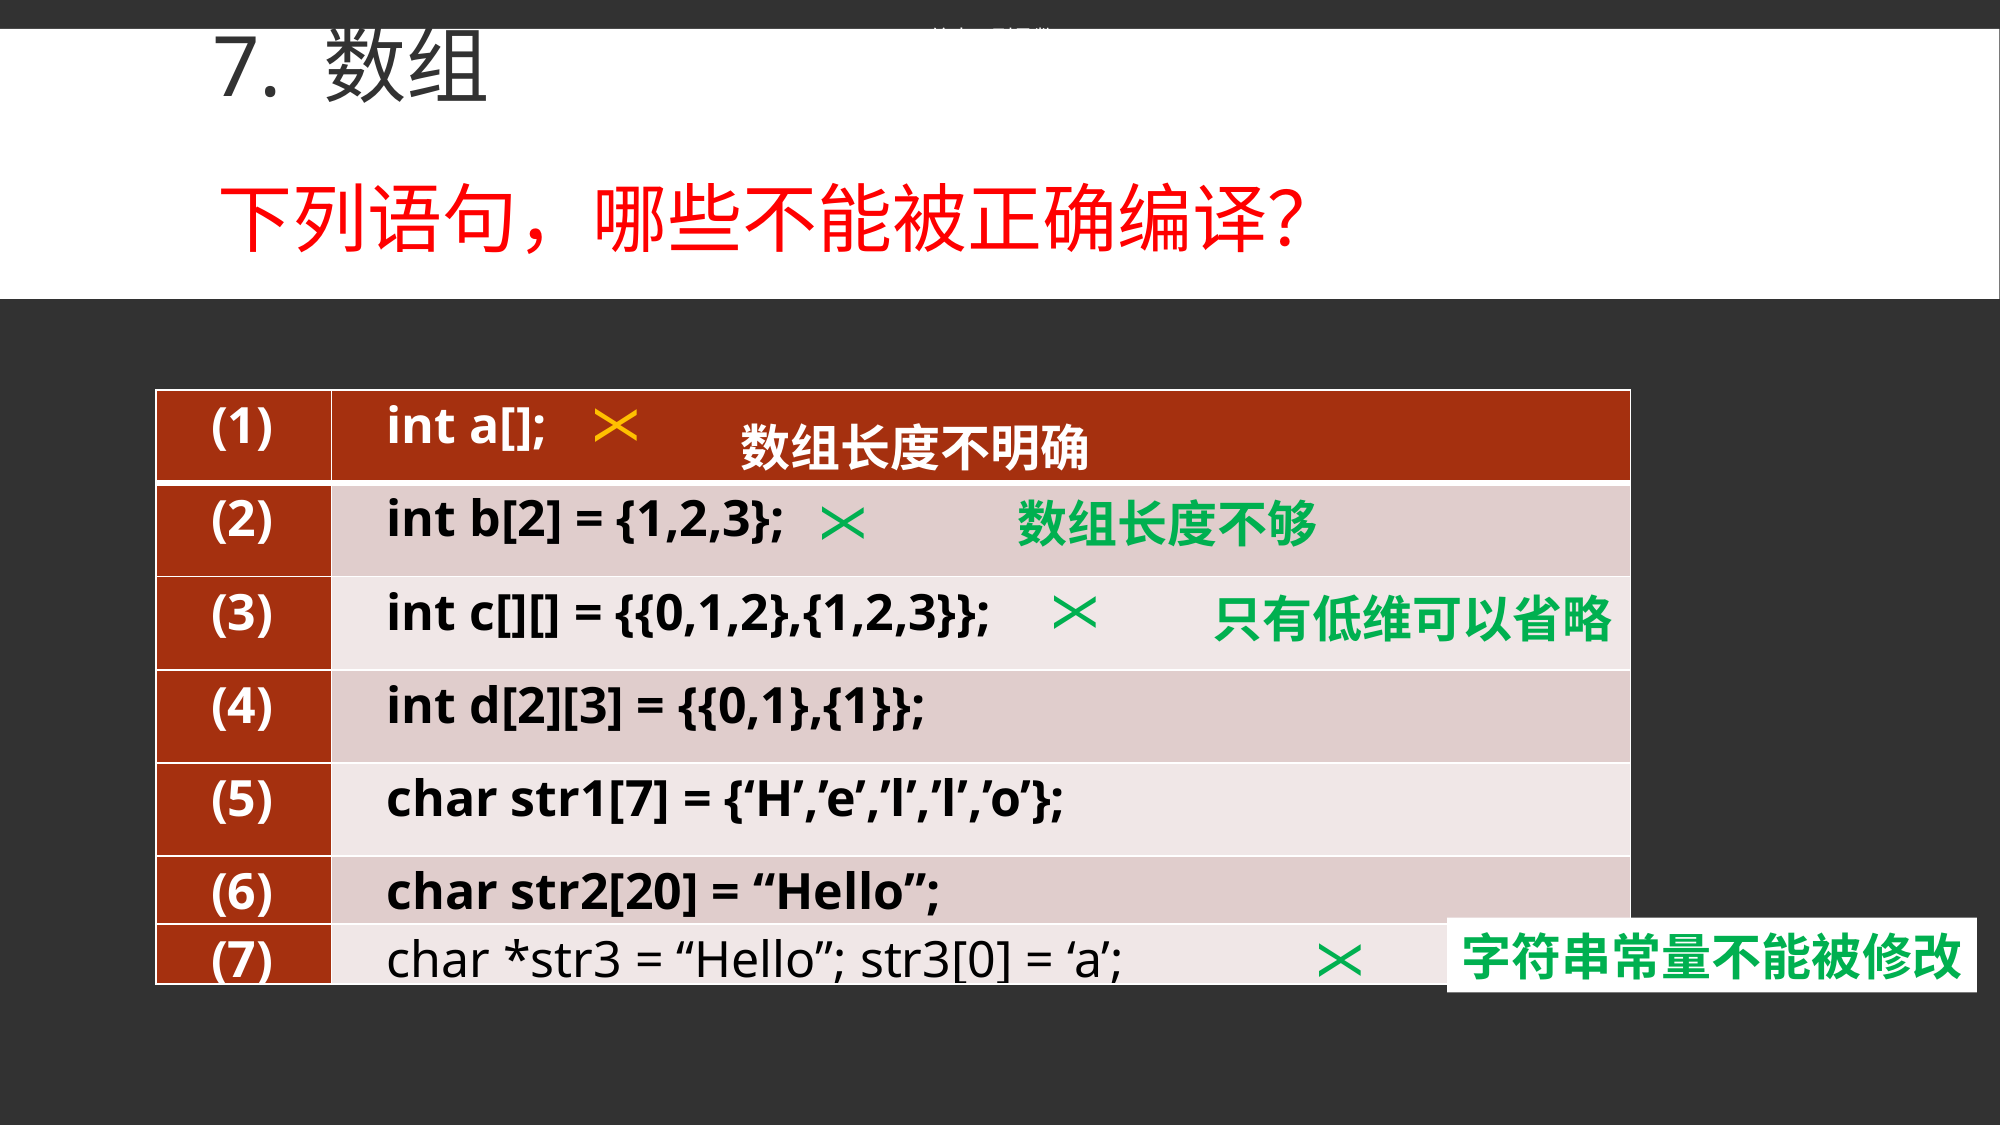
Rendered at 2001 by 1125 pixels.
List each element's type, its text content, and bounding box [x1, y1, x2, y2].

text_box X [1284, 928, 1386, 982]
text_box 字符串常量不能被修改 [1447, 917, 1977, 993]
text_box X [1018, 580, 1120, 634]
table_header (1) [157, 391, 331, 480]
table_cell (3) [157, 577, 331, 669]
table_cell (7) [157, 925, 331, 983]
text_box 下列语句，哪些不能被正确编译？ [202, 163, 1358, 269]
text_box 数组长度不明确 [725, 409, 1106, 484]
table_cell (4) [157, 671, 331, 762]
table_cell char str1[7] = {‘H’,’e’,’l’,’l’,’o’}; [332, 764, 1630, 855]
table_cell int d[2][3] = {{0,1},{1}}; [332, 671, 1630, 762]
table_cell int c[][] = {{0,1,2},{1,2,3}}; [332, 577, 1630, 669]
table_cell (6) [157, 857, 331, 923]
text_box 只有低维可以省略 [1197, 579, 1628, 655]
table_cell (2) [157, 486, 331, 576]
text_box X [560, 394, 662, 448]
table_header int a[]; [332, 391, 1630, 480]
text_box 数组长度不够 [1002, 484, 1332, 560]
table_cell char str2[20] = “Hello”; [332, 857, 1630, 923]
table_cell int b[2] = {1,2,3}; [332, 486, 1630, 576]
title 7. 数组 [197, 0, 1803, 195]
text_box X [787, 491, 889, 545]
table_cell char *str3 = “Hello”; str3[0] = ‘a’; [332, 925, 1447, 983]
table_cell (5) [157, 764, 331, 855]
text_box 给出下列函数： [908, 17, 1092, 58]
